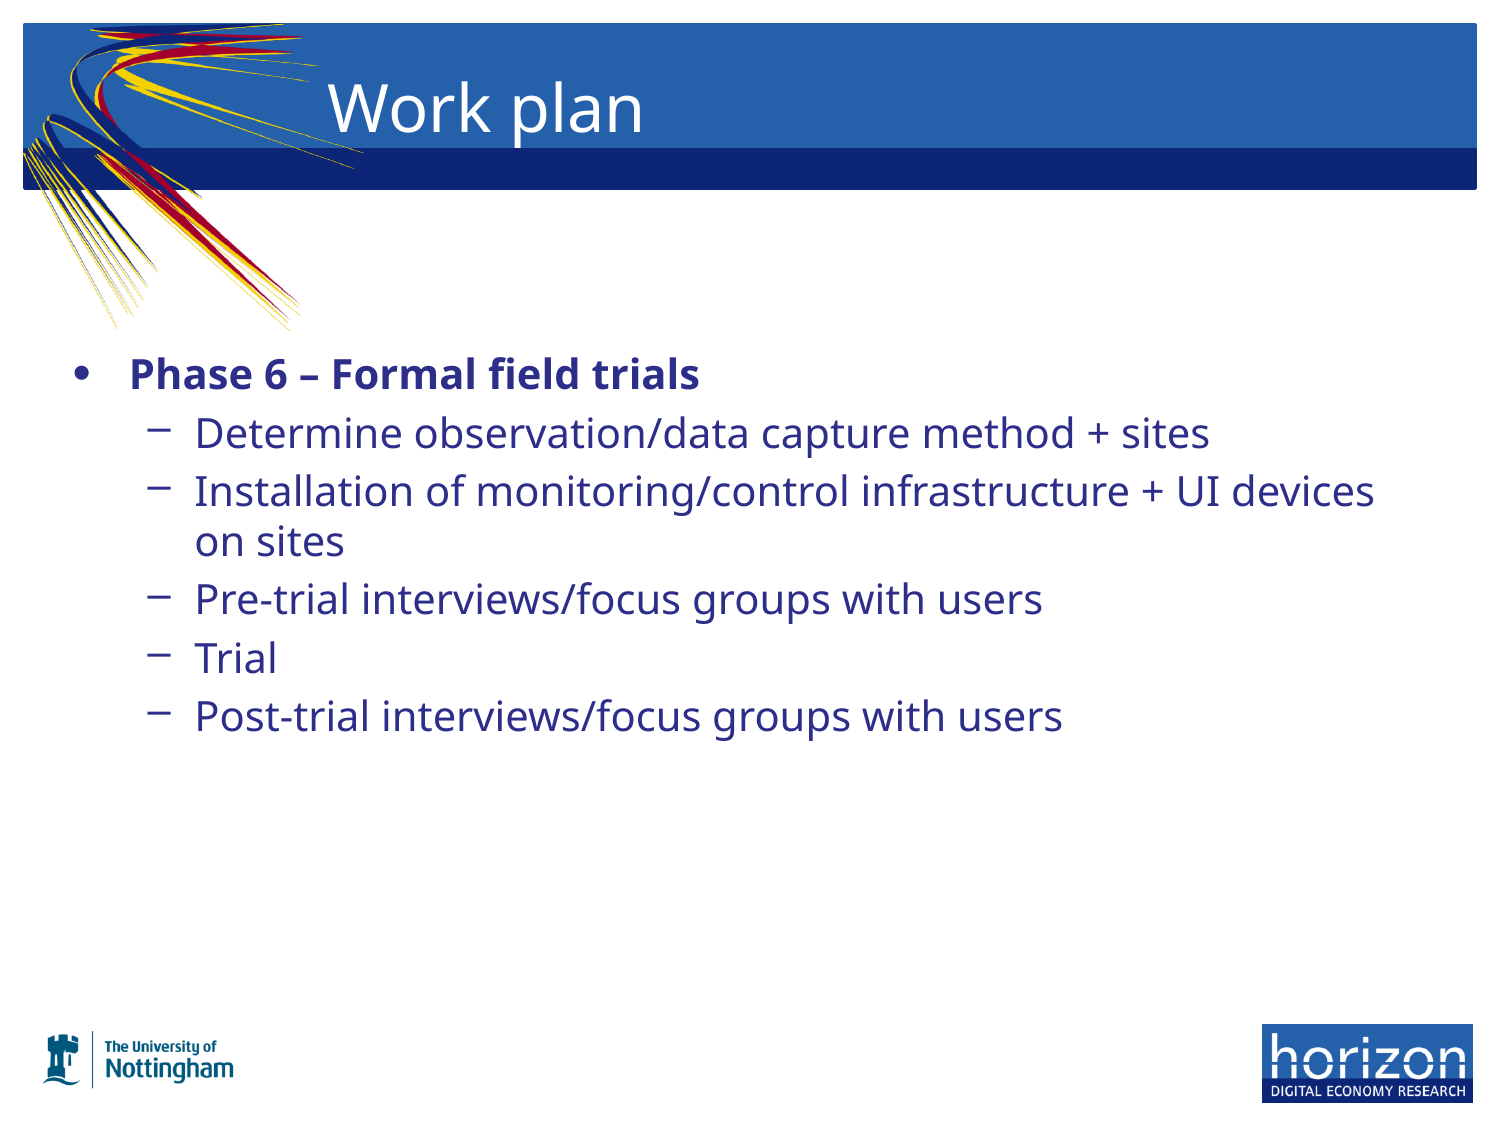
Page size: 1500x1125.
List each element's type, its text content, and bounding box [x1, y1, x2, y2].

list Phase 6 – Formal field trials Determine observation/data capture method + sites Installation of monitoring/control infrastructure + UI devices on sites Pre-trial interviews/focus groups with users Trial Post-trial interviews/focus groups with users [57, 340, 1425, 1016]
title Work plan [312, 24, 1476, 188]
picture [37, 1024, 238, 1095]
picture [1262, 1024, 1473, 1103]
picture [23, 23, 364, 331]
